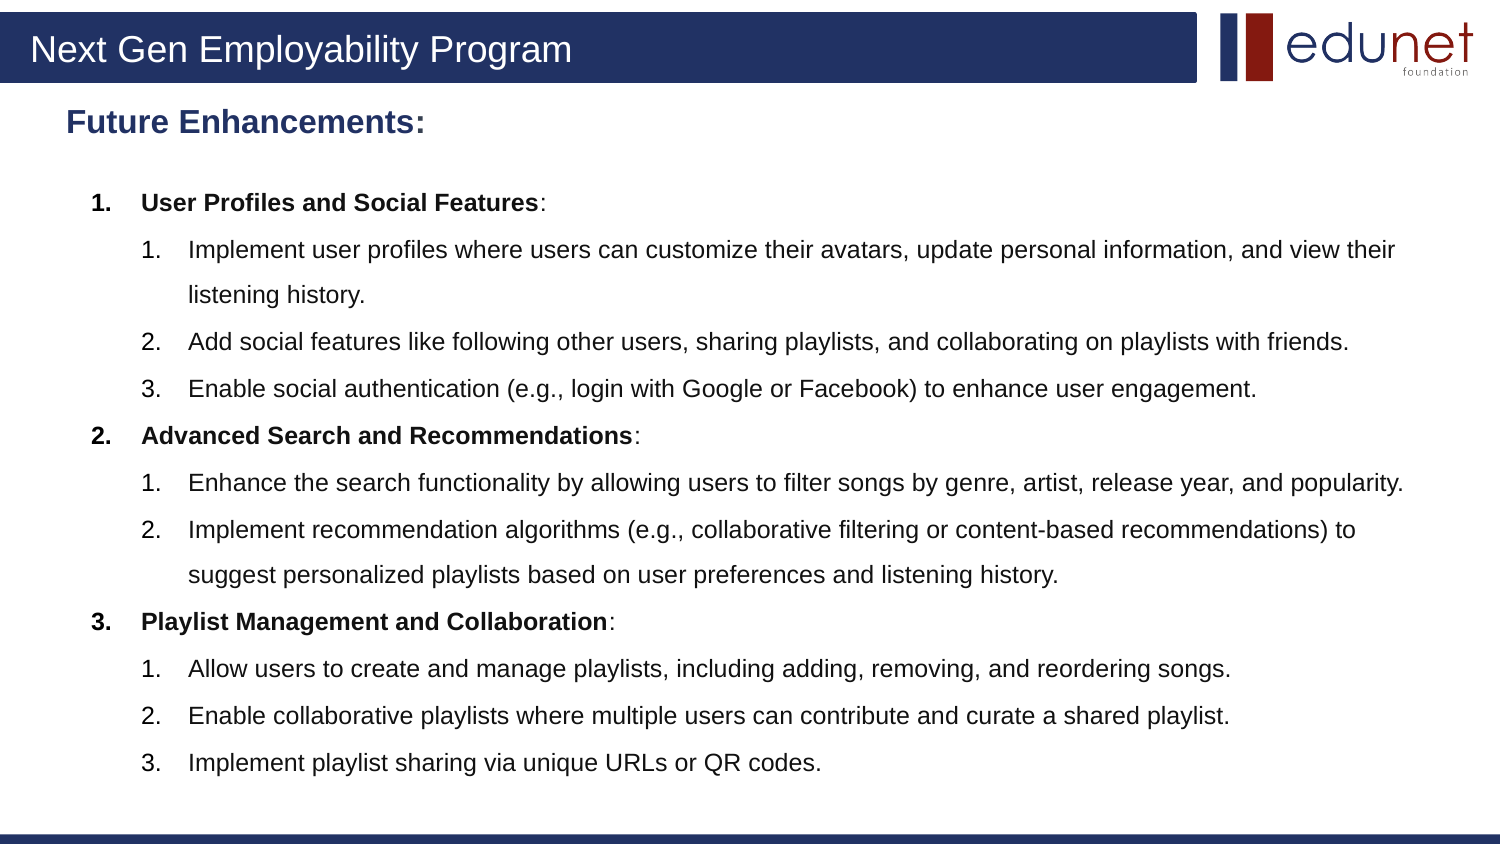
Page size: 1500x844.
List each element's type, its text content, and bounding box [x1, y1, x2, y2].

list User Profiles and Social Features: Implement user profiles where users can customize their avatars, update personal information, and view their listening history. Add social features like following other users, sharing playlists, and collaborating on playlists with friends. Enable social authentication (e.g., login with Google or Facebook) to enhance user engagement. Advanced Search and Recommendations: Enhance the search functionality by allowing users to filter songs by genre, artist, release year, and popularity. Implement recommendation algorithms (e.g., collaborative filtering or content-based recommendations) to suggest personalized playlists based on user preferences and listening history. Playlist Management and Collaboration: Allow users to create and manage playlists, including adding, removing, and reordering songs. Enable collaborative playlists where multiple users can contribute and curate a shared playlist. Implement playlist sharing via unique URLs or QR codes. [51, 169, 1450, 815]
title Future Enhancements: [51, 91, 512, 169]
picture [1279, 14, 1482, 83]
